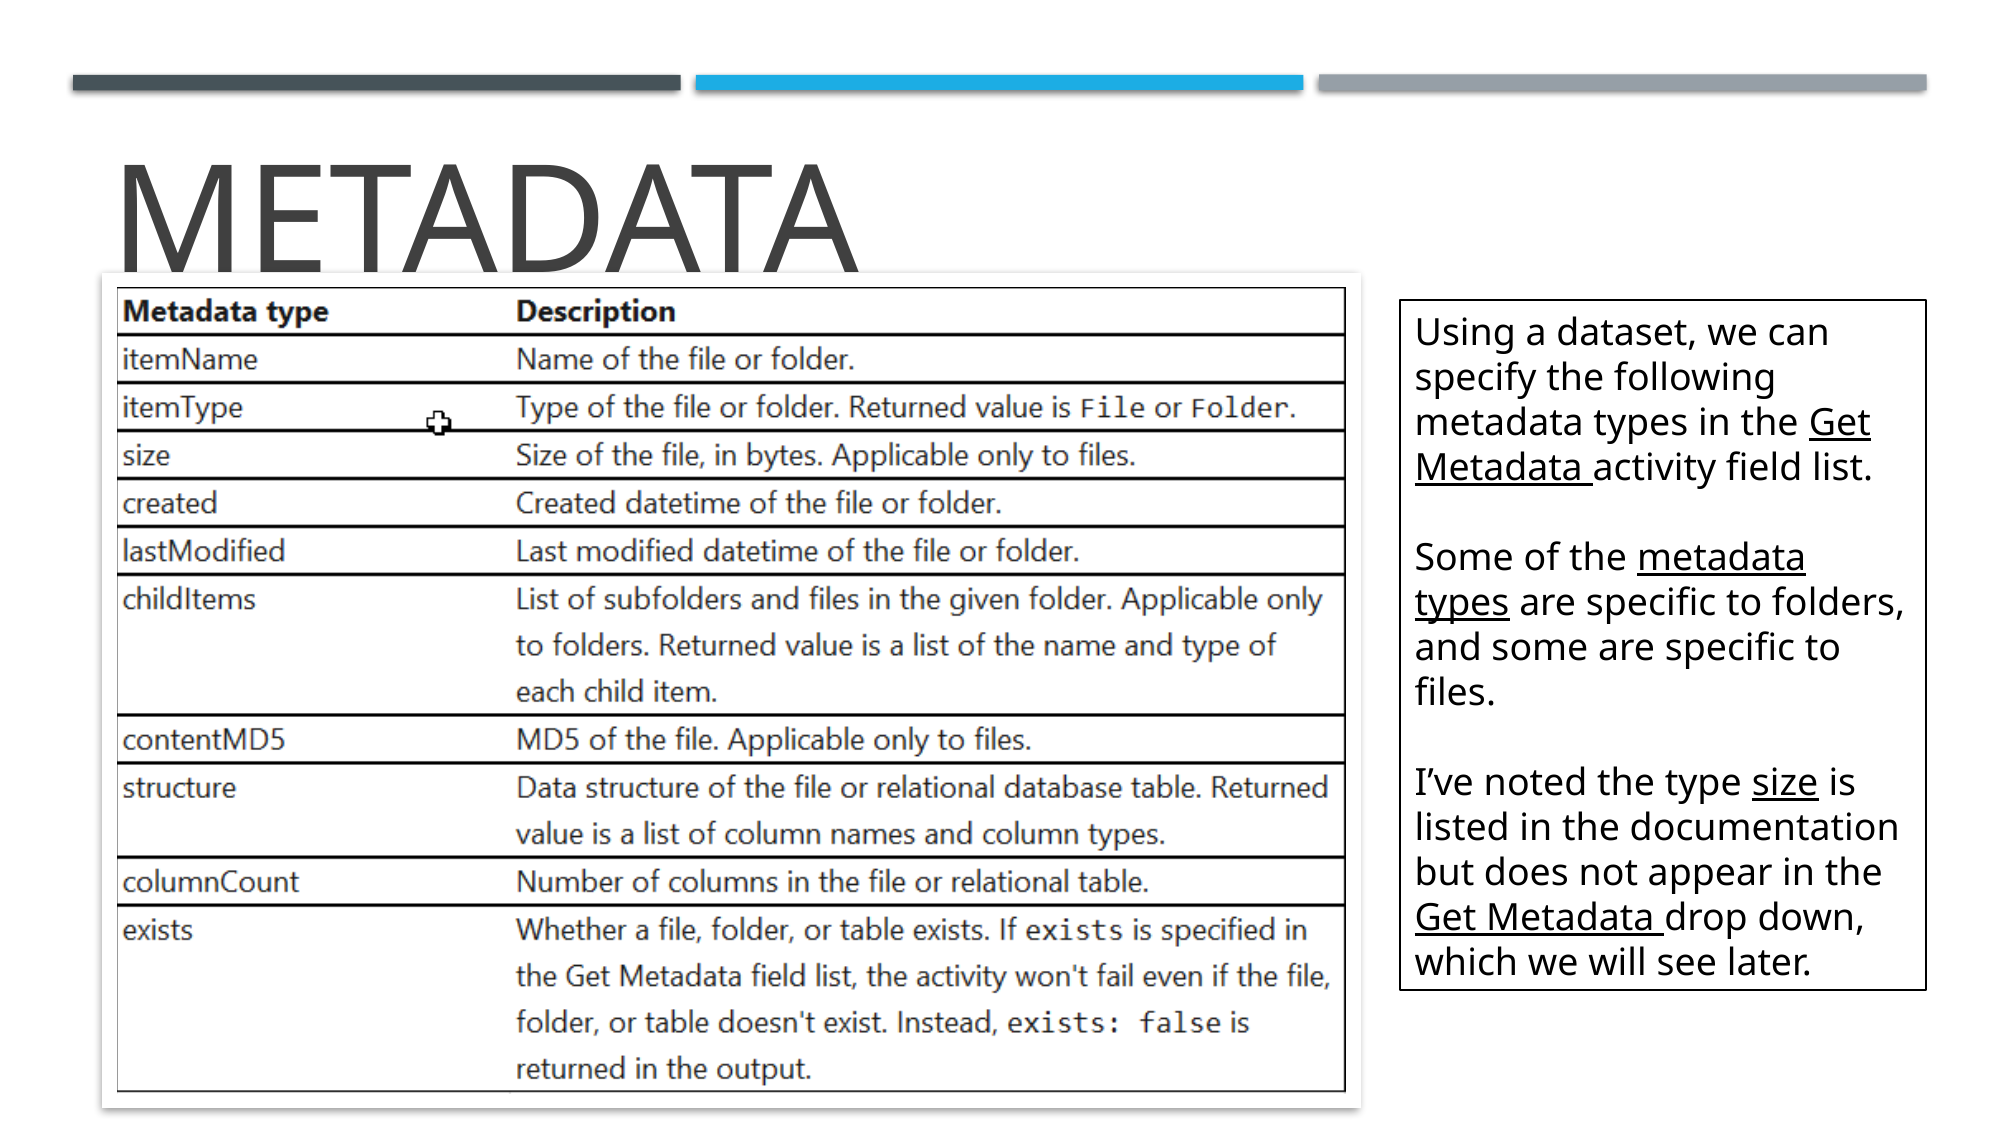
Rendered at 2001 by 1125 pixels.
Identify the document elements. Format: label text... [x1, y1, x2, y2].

text_box Using a dataset, we can specify the following metadata types in the Get Metadata activity field list. Some of the metadata types are specific to folders, and some are specific to files. I’ve noted the type size is listed in the documentation but does not appear in the Get Metadata drop down, which we will see later. [1398, 299, 1927, 992]
picture [115, 286, 1347, 1094]
title metadata [95, 115, 1905, 311]
